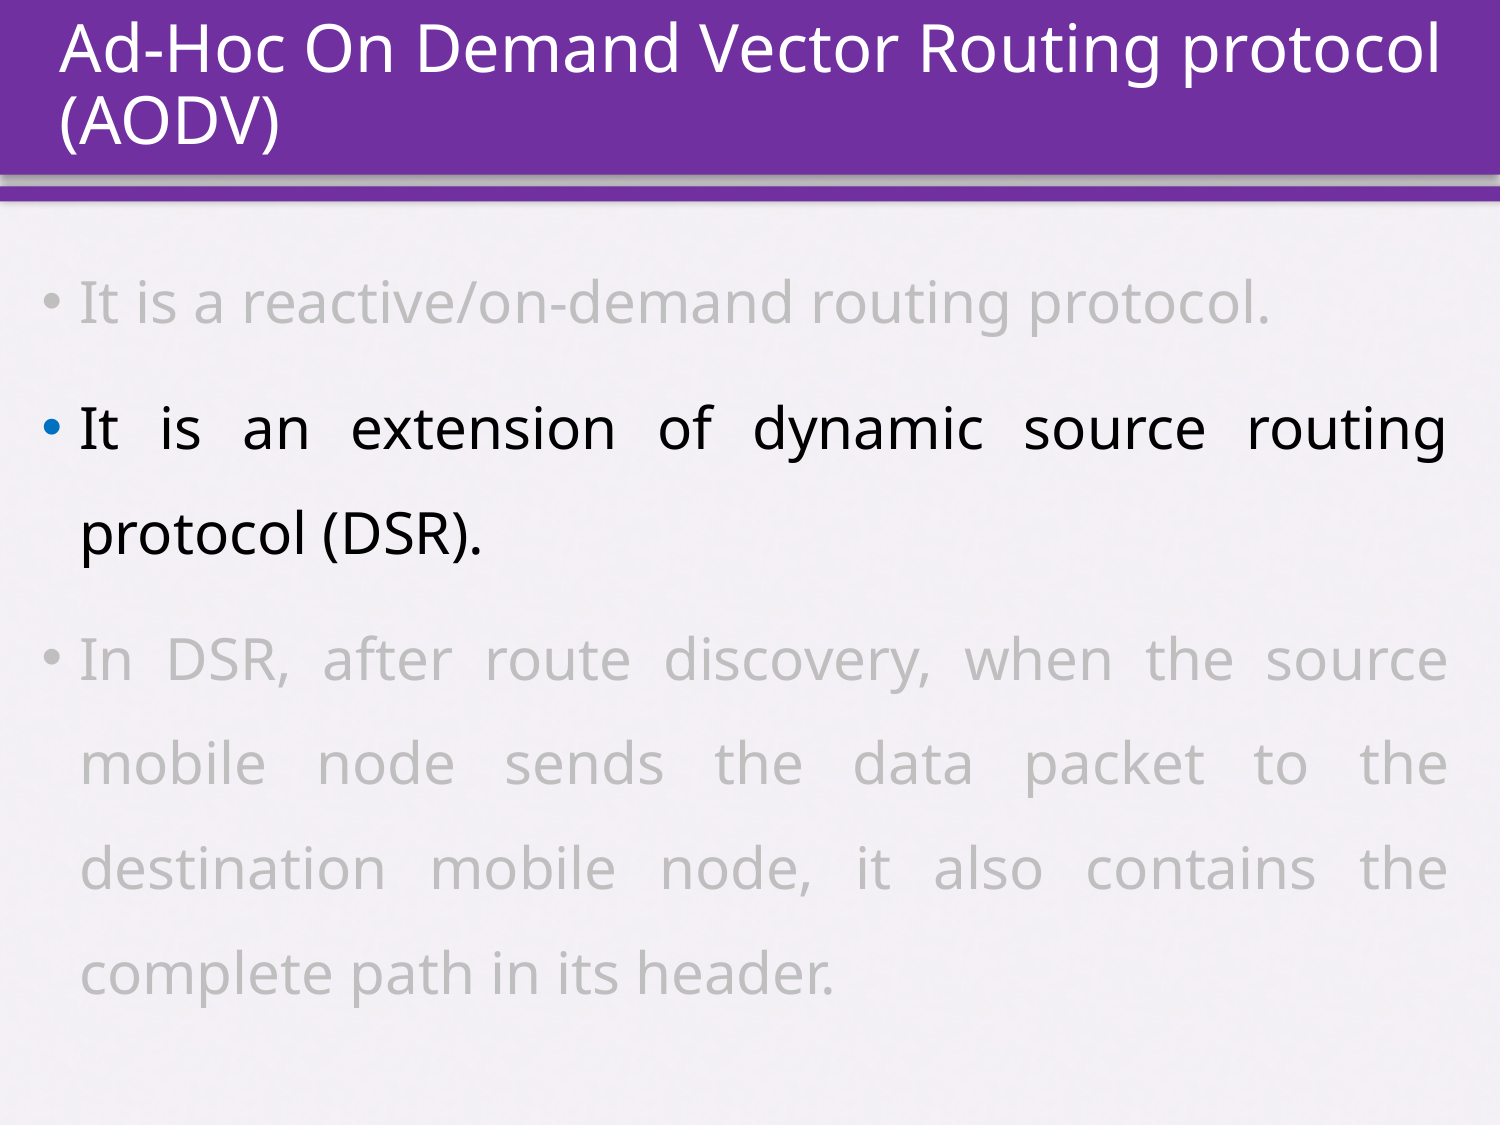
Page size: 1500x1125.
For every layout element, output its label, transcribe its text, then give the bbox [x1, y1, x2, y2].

title Ad-Hoc On Demand Vector Routing protocol (AODV) [44, 0, 1464, 175]
list It is a reactive/on-demand routing protocol. It is an extension of dynamic source routing protocol (DSR). In DSR, after route discovery, when the source mobile node sends the data packet to the destination mobile node, it also contains the complete path in its header. [26, 223, 1464, 1083]
